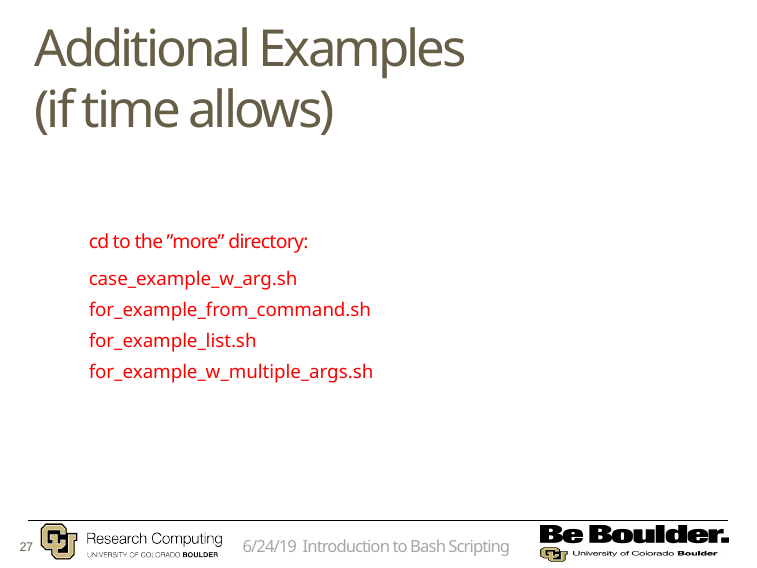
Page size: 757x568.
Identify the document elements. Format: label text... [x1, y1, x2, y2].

title Additional Examples (if time allows) [32, 12, 716, 138]
picture [540, 525, 729, 562]
picture [40, 523, 222, 560]
text_box cd to the ”more” directory: case_example_w_arg.sh for_example_from_command.sh for_example_list.sh for_example_w_multiple_args.sh [65, 208, 666, 383]
slide_number 27 [15, 539, 35, 562]
text_box 6/24/19 Introduction to Bash Scripting [240, 533, 516, 556]
